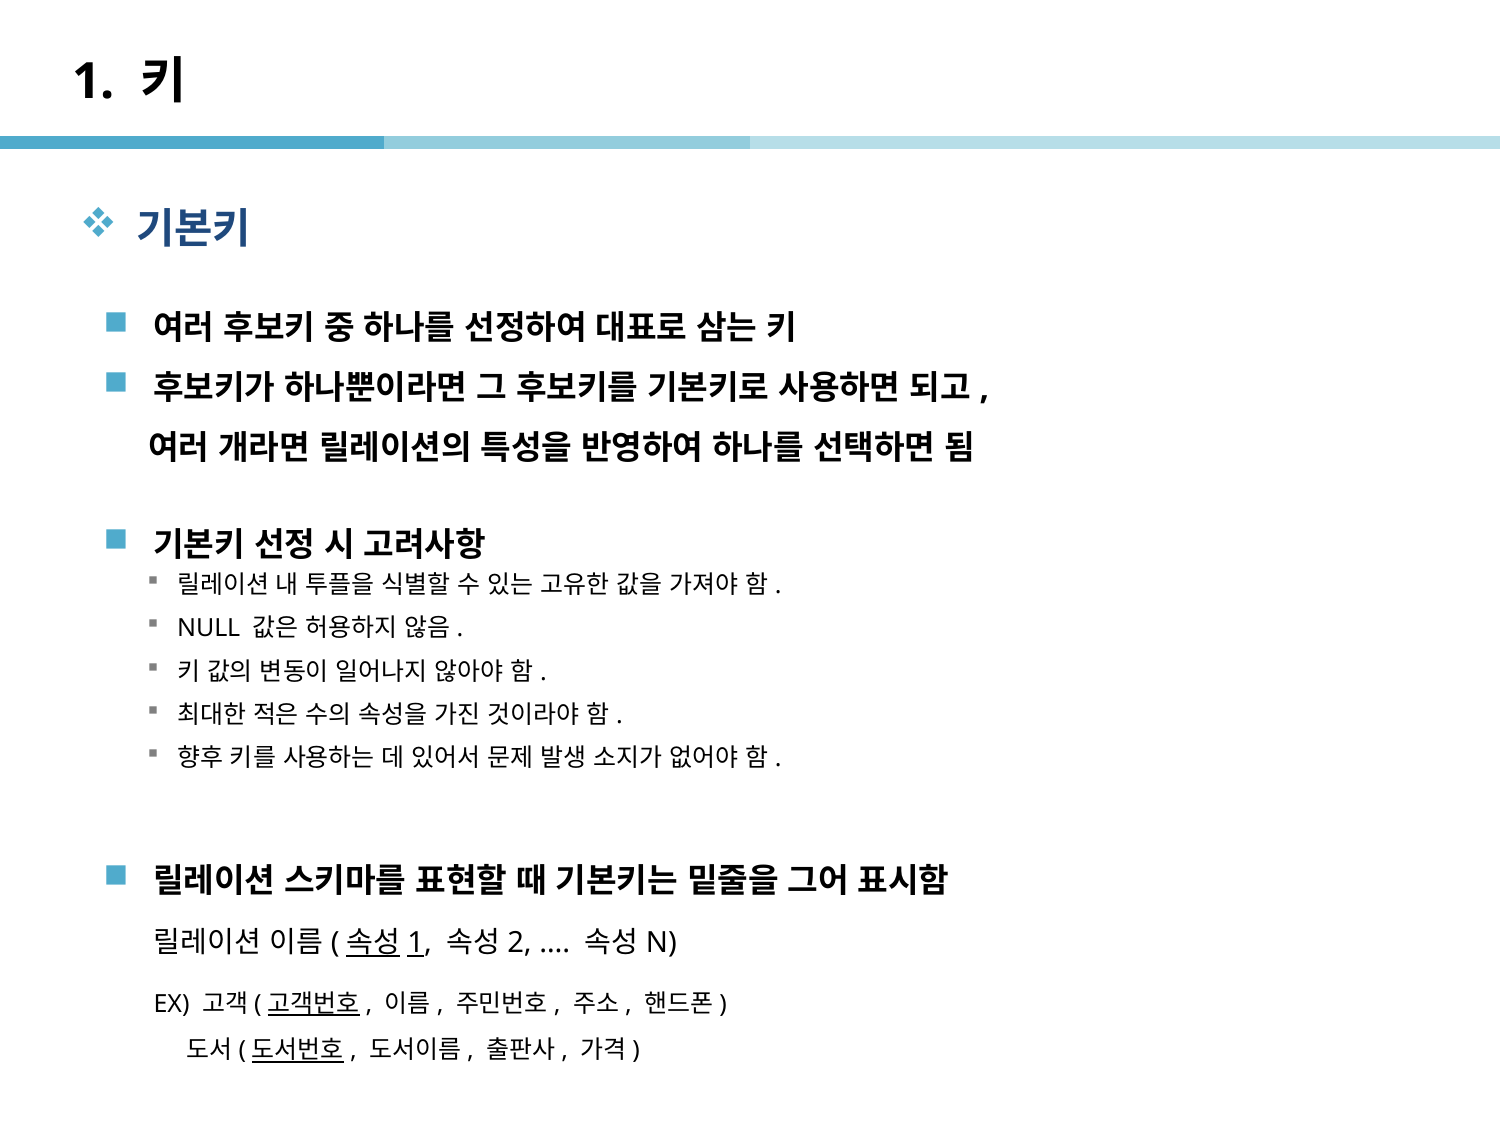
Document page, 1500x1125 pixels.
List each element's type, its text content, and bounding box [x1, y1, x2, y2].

title 1. 키 [57, 32, 1298, 124]
text_box 기본키 [64, 186, 1388, 268]
list 여러 후보키 중 하나를 선정하여 대표로 삼는 키 후보키가 하나뿐이라면 그 후보키를 기본키로 사용하면 되고, 여러 개라면 릴레이션의 특성을 반영하여 하나를 선택하면 됨 기본키 선정 시 고려사항 릴레이션 내 투플을 식별할 수 있는 고유한 값을 가져야 함. NULL 값은 허용하지 않음. 키 값의 변동이 일어나지 않아야 함. 최대한 적은 수의 속성을 가진 것이라야 함. 향후 키를 사용하는 데 있어서 문제 발생 소지가 없어야 함. 릴레이션 스키마를 표현할 때 기본키는 밑줄을 그어 표시함 릴레이션 이름(속성1, 속성2, …. 속성N) EX) 고객(고객번호, 이름, 주민번호, 주소, 핸드폰) 도서(도서번호, 도서이름, 출판사, 가격) [88, 278, 1412, 1083]
